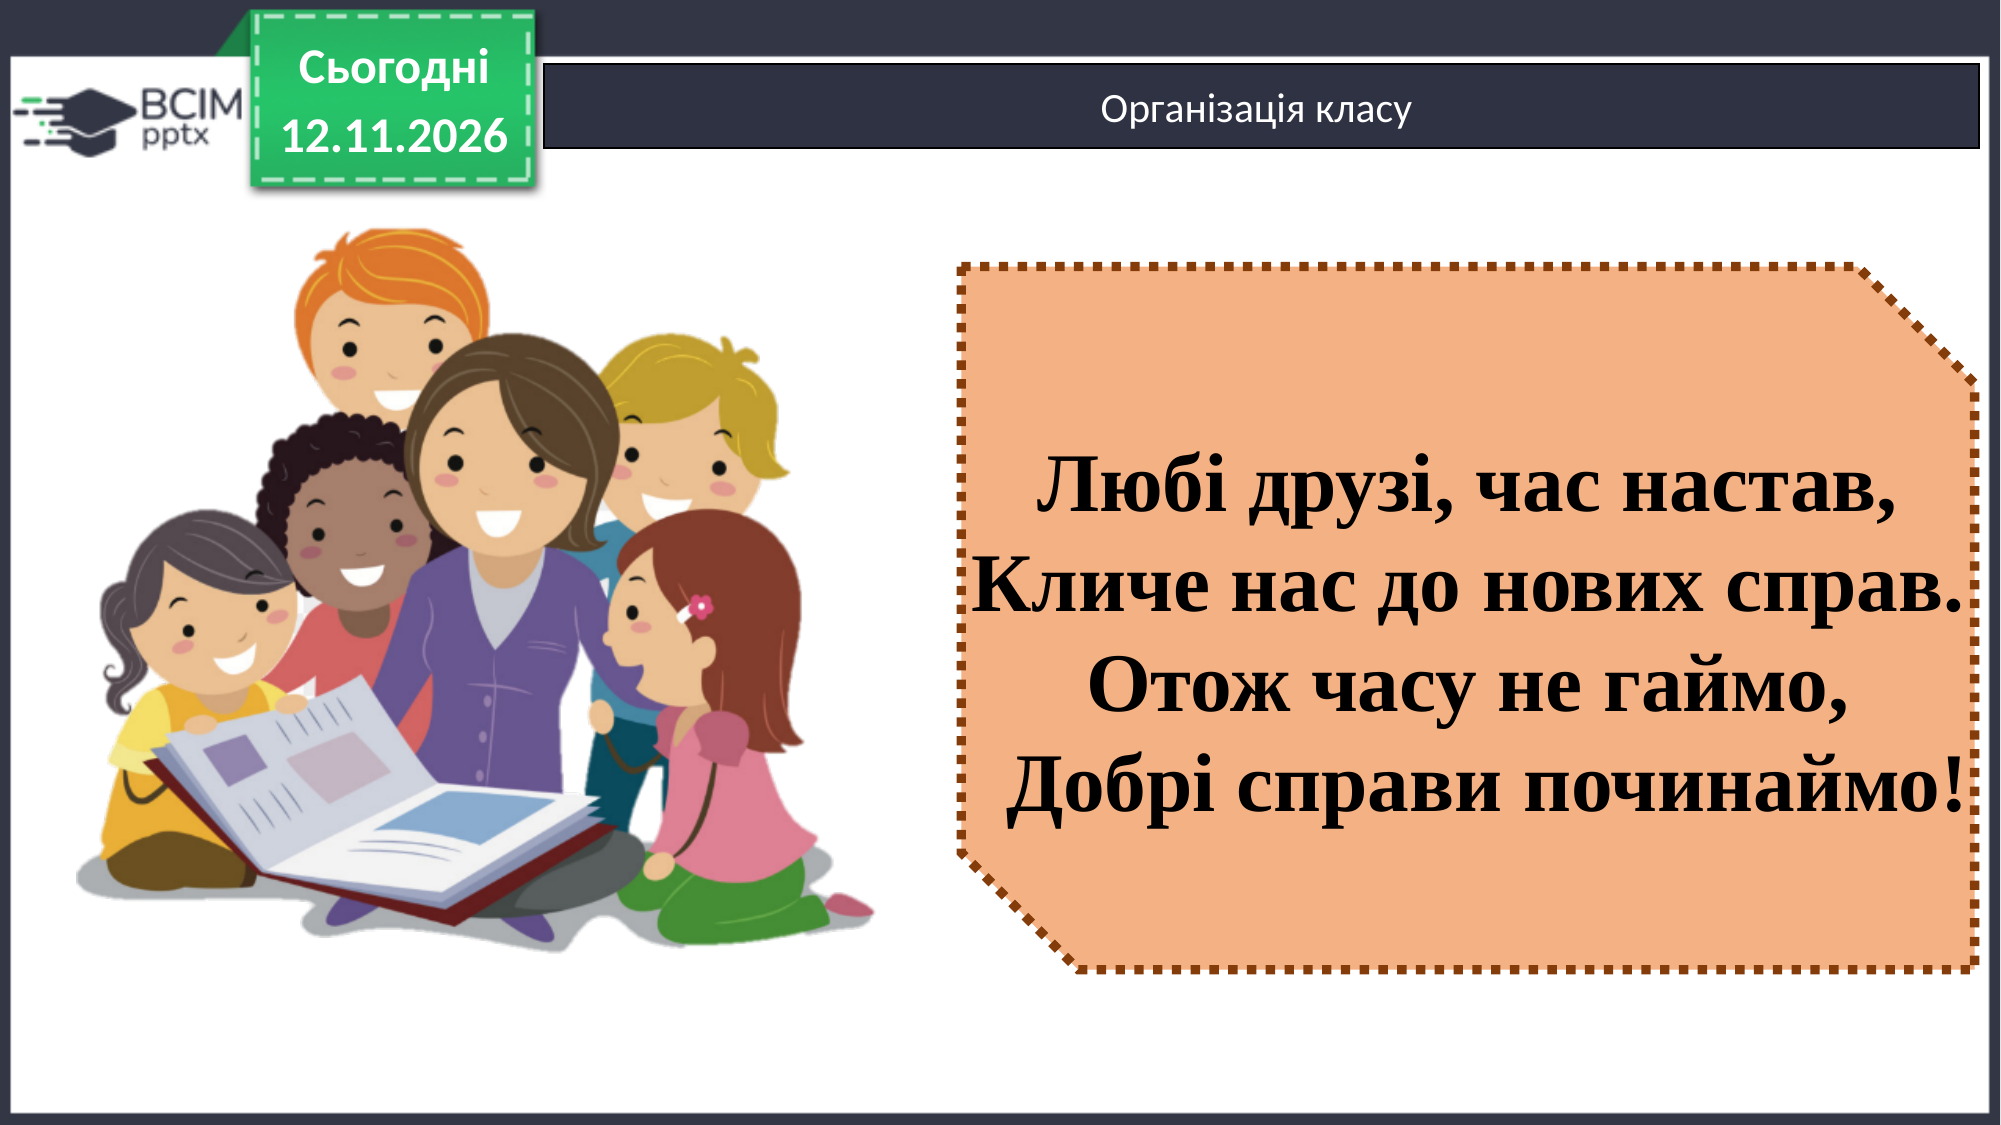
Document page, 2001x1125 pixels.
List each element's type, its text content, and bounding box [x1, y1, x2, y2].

text_box Сьогодні [284, 26, 535, 101]
text_box [960, 265, 1976, 420]
text_box 24.01.2022 [263, 101, 524, 164]
picture [0, 0, 2001, 1125]
text_box Організація класу [543, 63, 1980, 149]
text_box Любі друзі, час настав, Кличе нас до нових справ. Отож часу не гаймо, Добрі справи починаймо! [930, 420, 2000, 836]
text_box [960, 836, 1976, 971]
